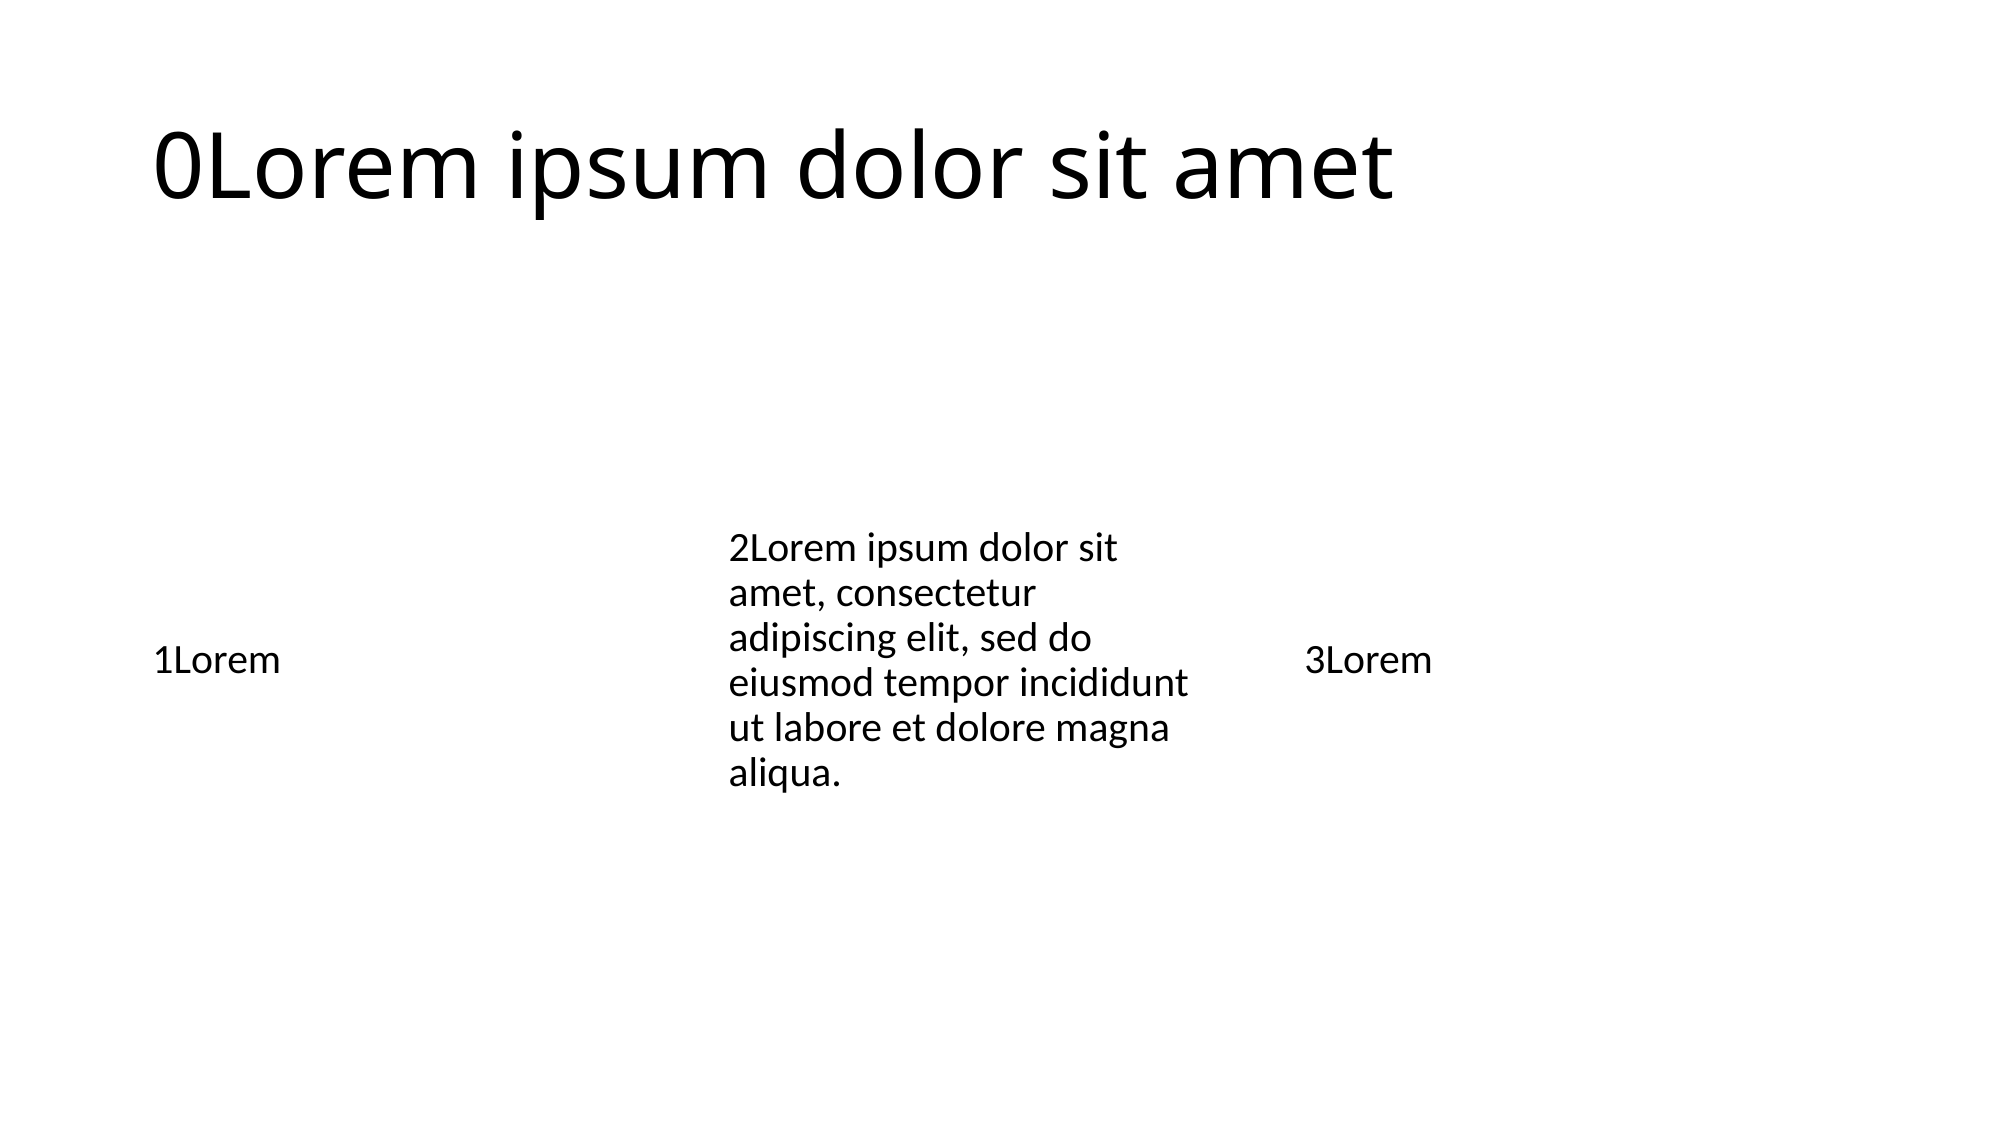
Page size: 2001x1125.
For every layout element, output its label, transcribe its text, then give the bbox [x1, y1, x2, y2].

list 2Lorem ipsum dolor sit amet, consectetur adipiscing elit, sed do eiusmod tempor incididunt ut labore et dolore magna aliqua. [713, 303, 1217, 1017]
title 0Lorem ipsum dolor sit amet [137, 59, 1863, 278]
list 3Lorem [1289, 303, 1793, 1017]
list 1Lorem [137, 303, 641, 1017]
